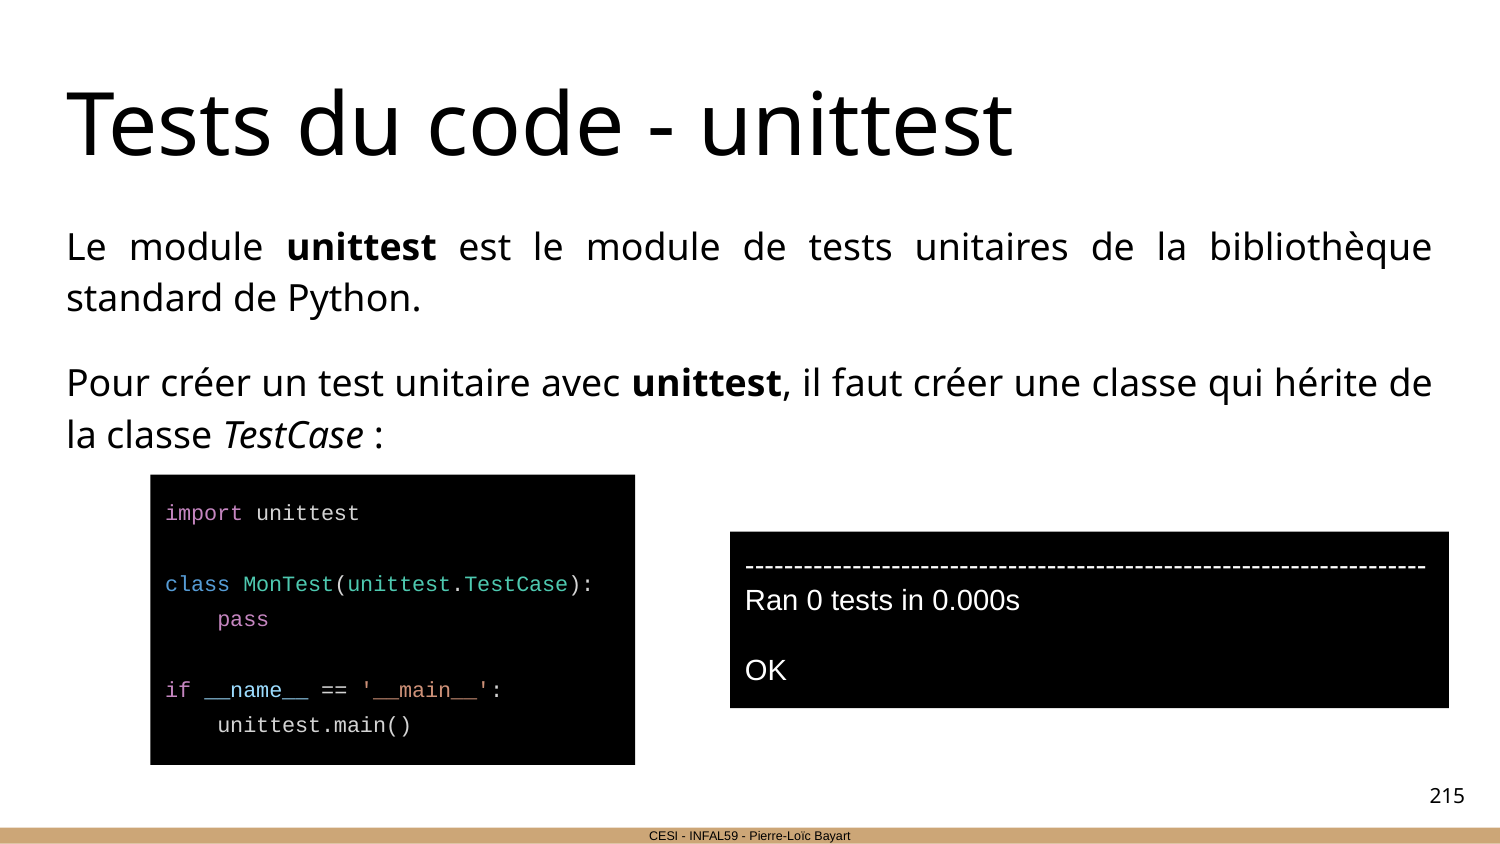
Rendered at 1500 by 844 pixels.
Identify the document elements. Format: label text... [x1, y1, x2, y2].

text_box import unittest class MonTest(unittest.TestCase): pass if __name__ == '__main__': unittest.main() [150, 474, 636, 765]
text_box ---------------------------------------------------------------------- Ran 0 tests in 0.000s OK [730, 531, 1449, 709]
slide_number ‹#› [1389, 764, 1480, 830]
title Tests du code - unittest [51, 51, 1449, 189]
list Le module unittest est le module de tests unitaires de la bibliothèque standard de Python. Pour créer un test unitaire avec unittest, il faut créer une classe qui hérite de la classe TestCase : [51, 200, 1449, 752]
